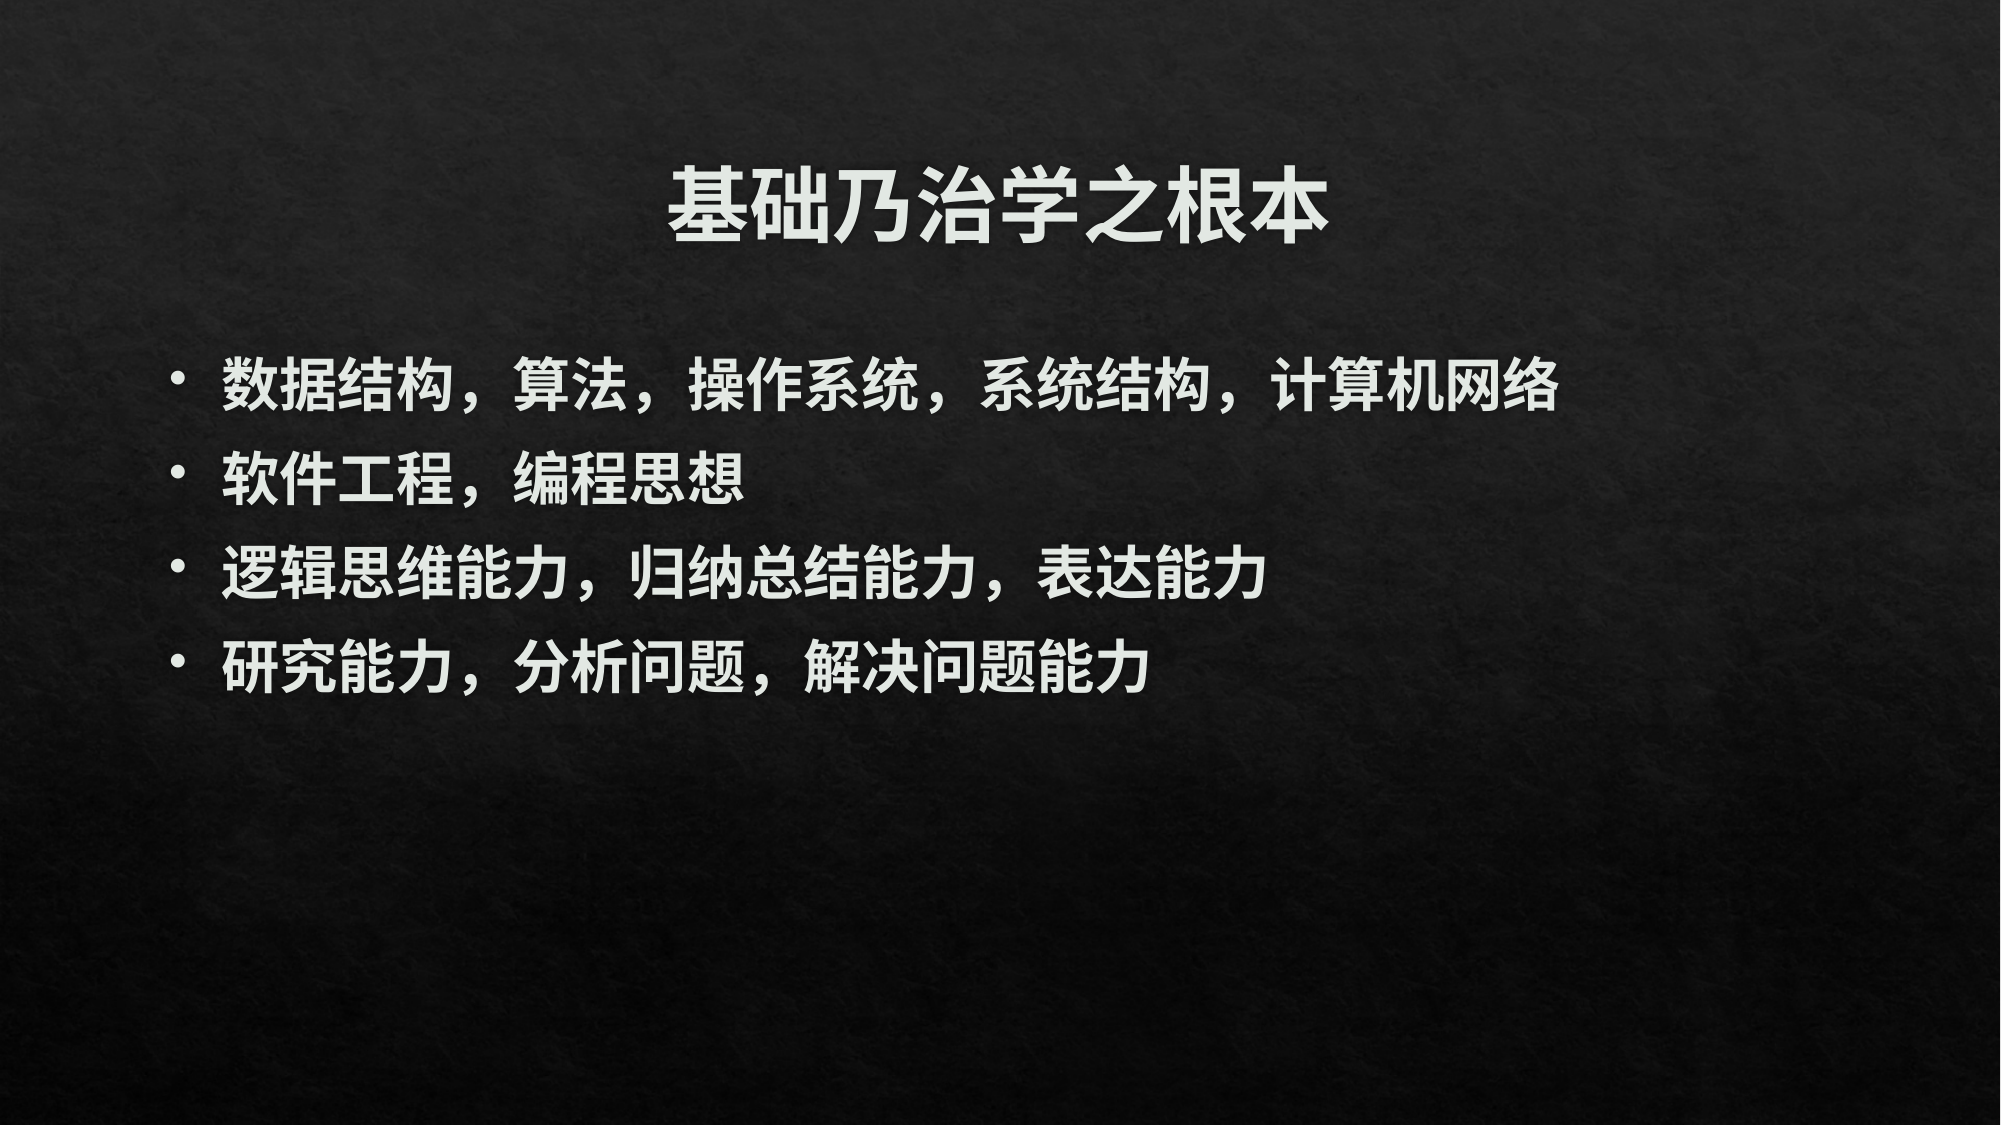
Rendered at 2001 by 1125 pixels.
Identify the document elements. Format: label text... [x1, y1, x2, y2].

title 基础乃治学之根本 [149, 99, 1849, 307]
list 数据结构，算法，操作系统，系统结构，计算机网络 软件工程，编程思想 逻辑思维能力，归纳总结能力，表达能力 研究能力，分析问题，解决问题能力 [149, 340, 1849, 950]
